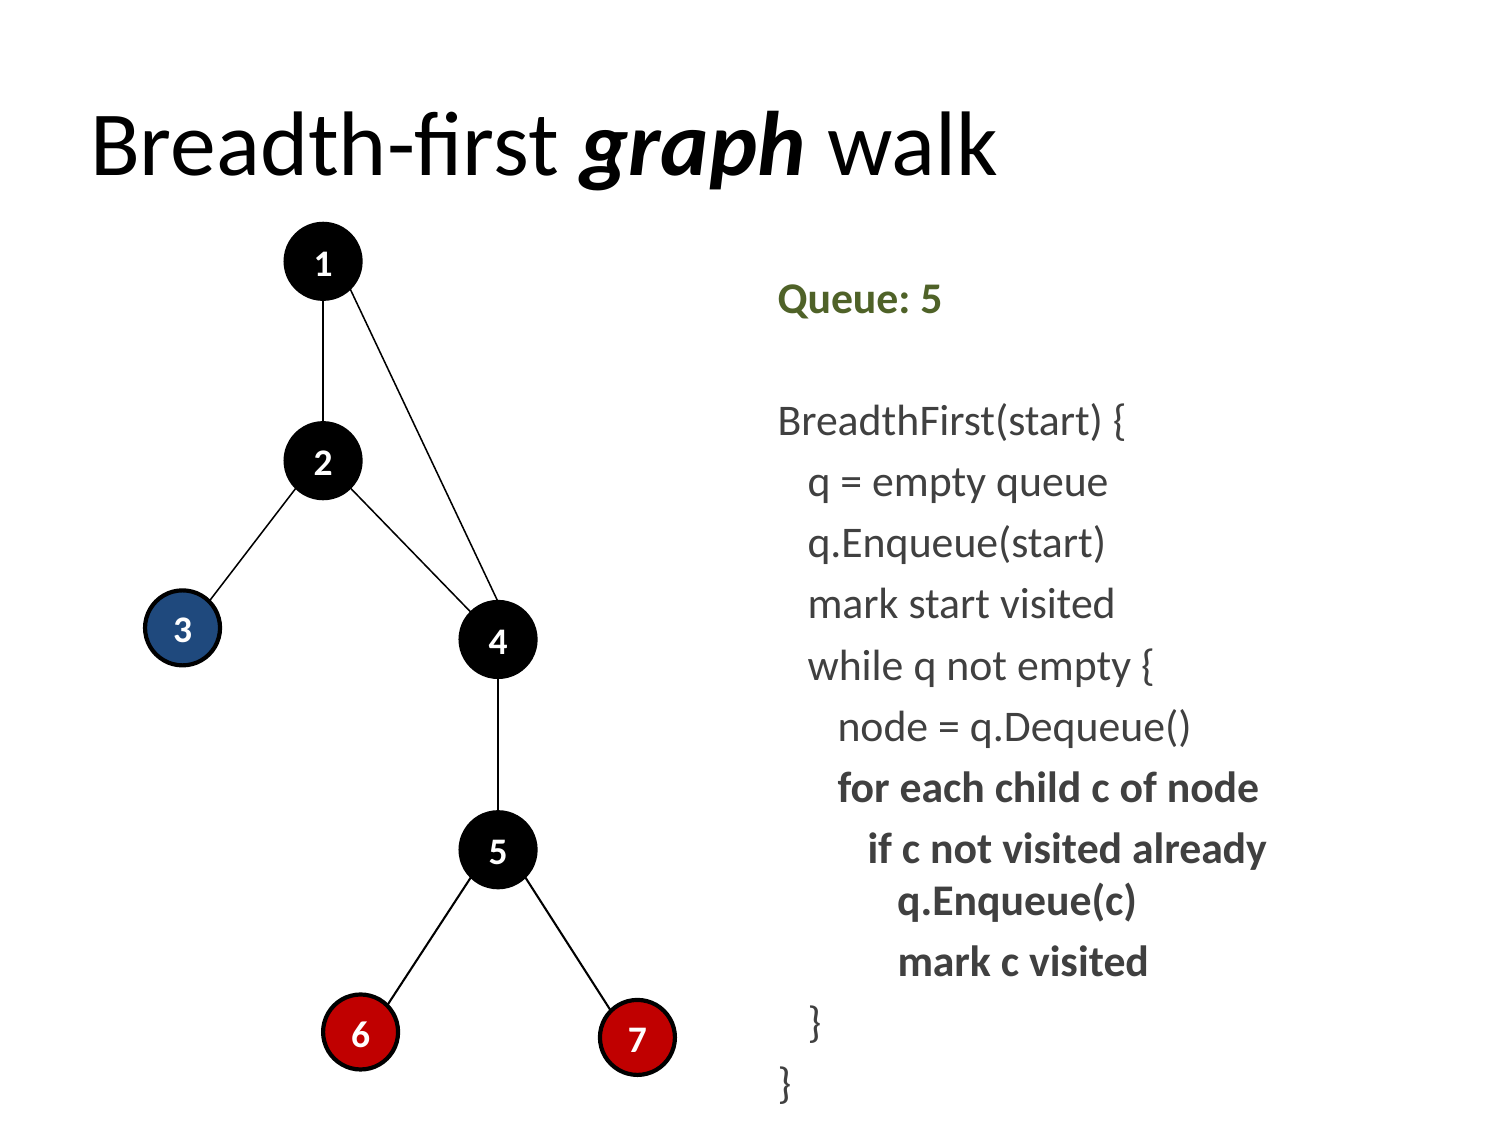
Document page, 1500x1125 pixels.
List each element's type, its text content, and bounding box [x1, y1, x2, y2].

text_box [208, 486, 297, 602]
title Breadth-first graph walk [75, 45, 1425, 233]
text_box 1 [283, 221, 363, 301]
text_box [524, 875, 612, 1012]
list Queue: 5 BreadthFirst(start) { q = empty queue q.Enqueue(start) mark start visited while q not empty { node = q.Dequeue() for each child c of node if c not visited already q.Enqueue(c) mark c visited } } [762, 262, 1425, 1125]
text_box 2 [283, 421, 344, 501]
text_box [349, 610, 472, 614]
text_box 6 [320, 992, 401, 1072]
text_box 5 [458, 810, 538, 890]
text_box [386, 876, 472, 1006]
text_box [349, 287, 499, 603]
text_box 4 [458, 600, 538, 679]
text_box 7 [597, 997, 678, 1078]
text_box 3 [142, 588, 223, 668]
